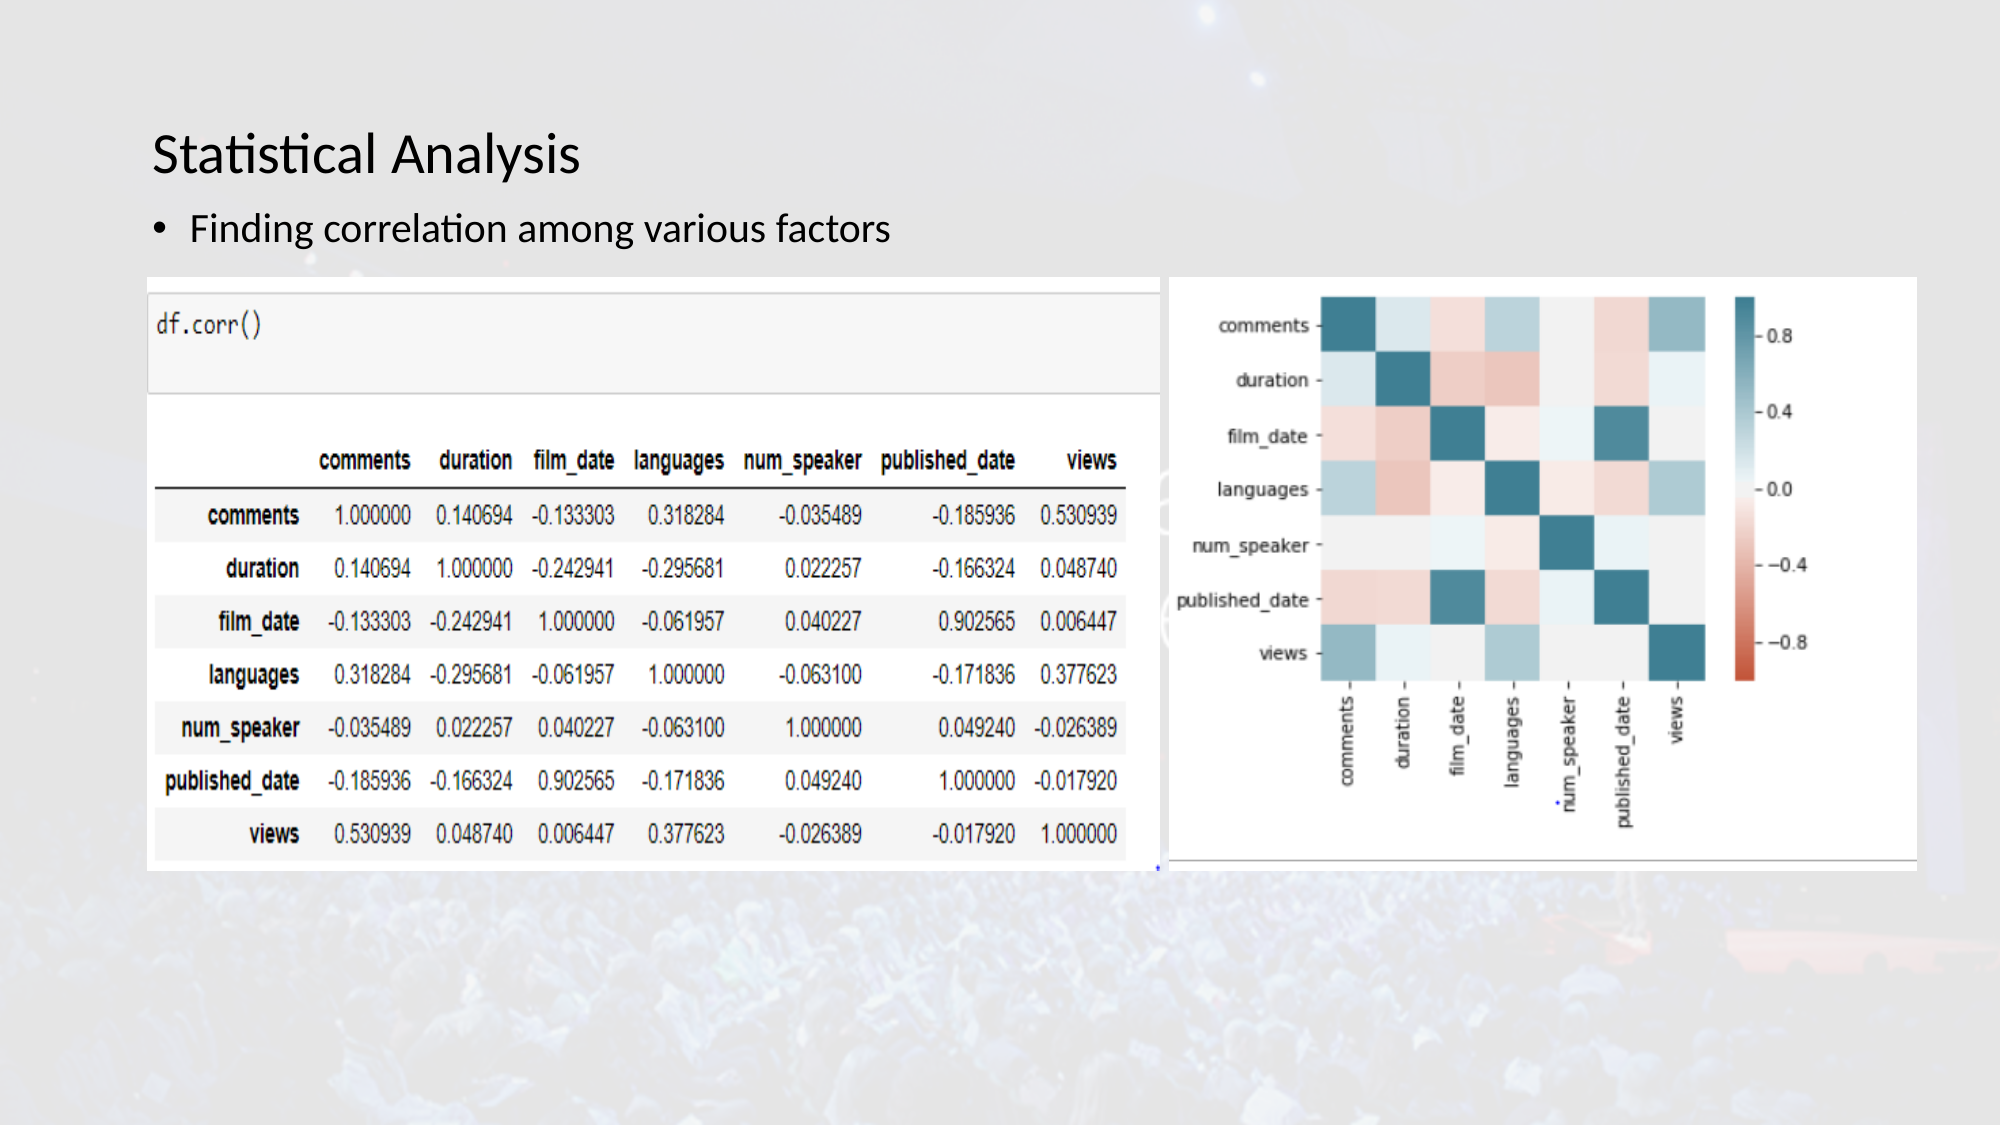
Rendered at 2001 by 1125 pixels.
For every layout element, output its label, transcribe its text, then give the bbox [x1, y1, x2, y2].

picture [1169, 277, 1917, 871]
list Statistical Analysis Finding correlation among various factors [137, 115, 1863, 1014]
picture [147, 277, 1160, 871]
